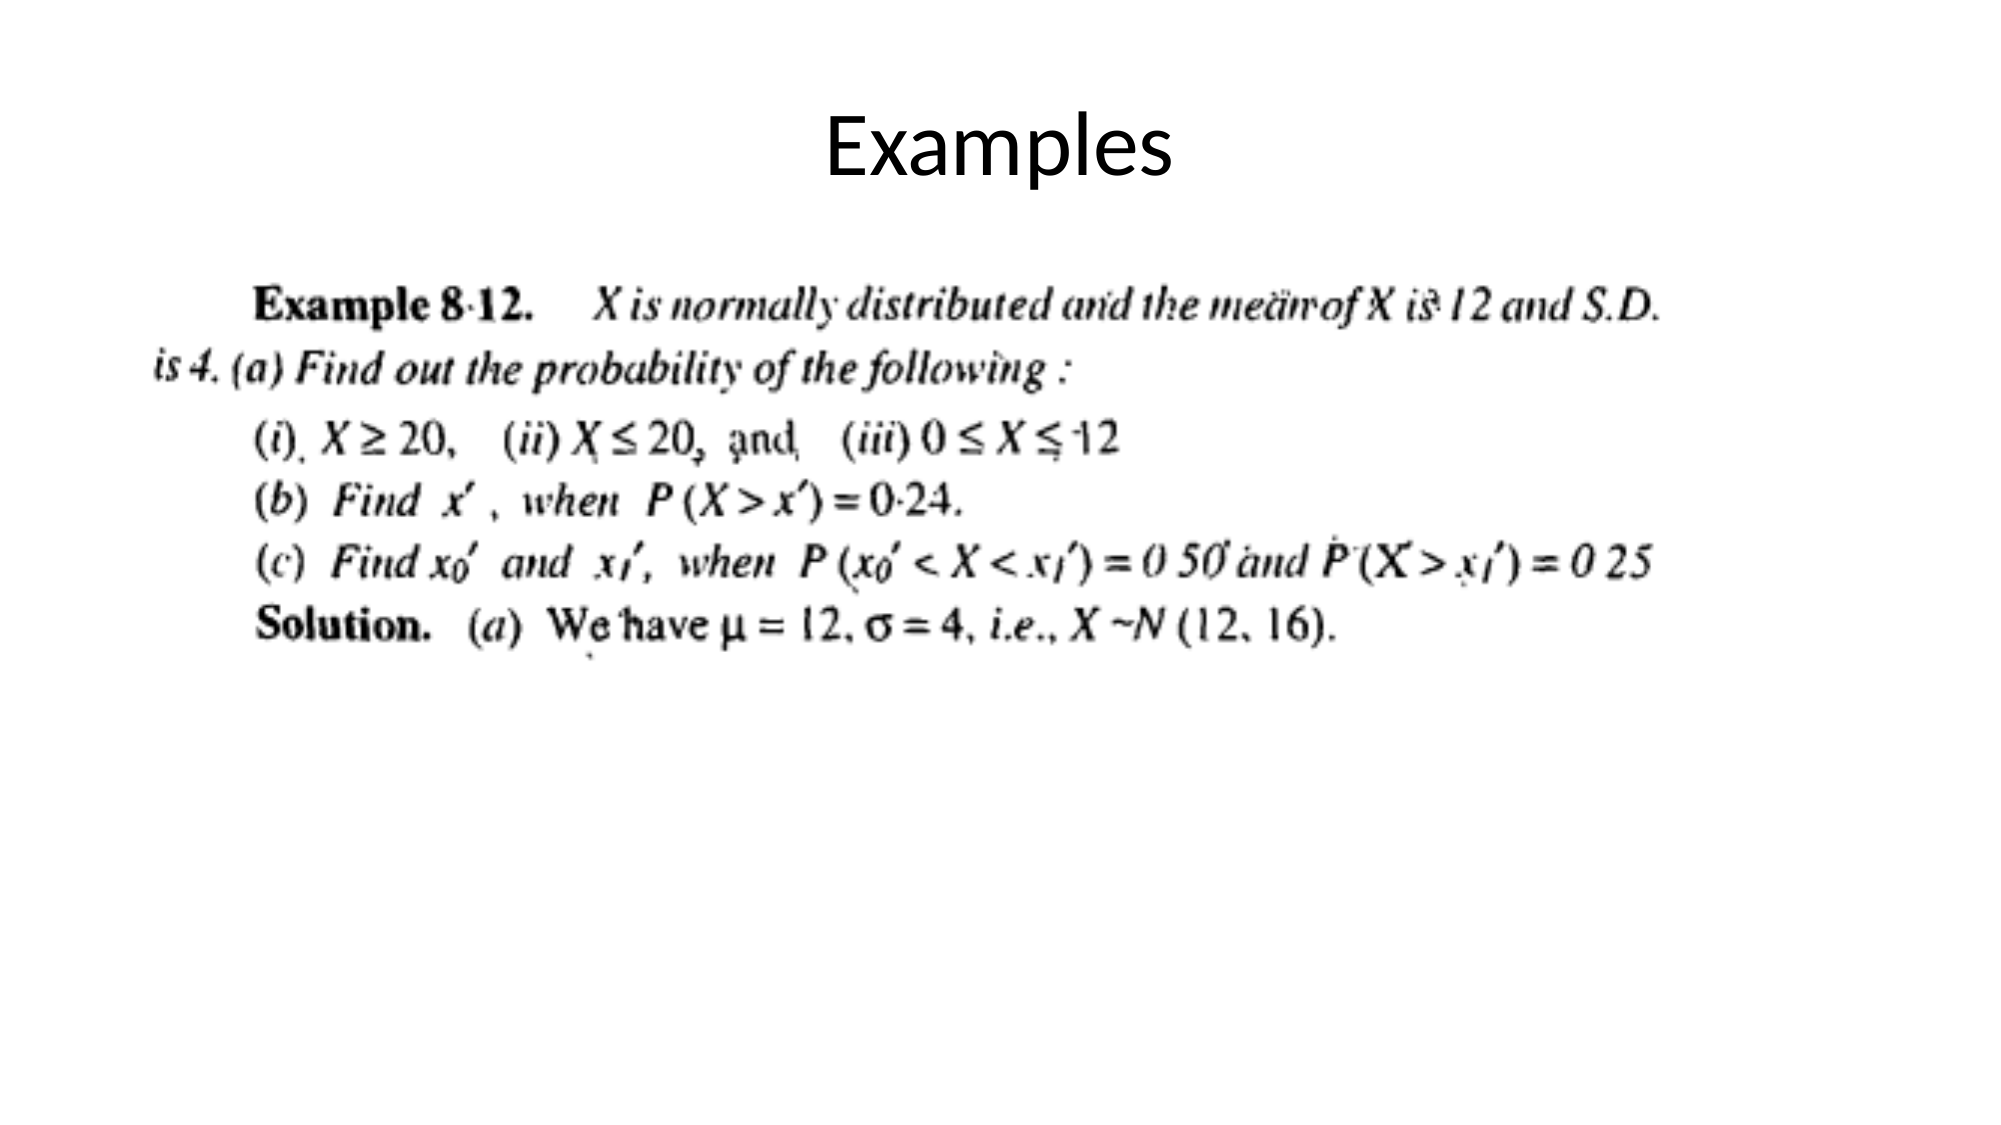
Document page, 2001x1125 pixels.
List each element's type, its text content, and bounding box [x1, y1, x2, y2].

title Examples [99, 45, 1900, 233]
picture [106, 278, 1708, 751]
